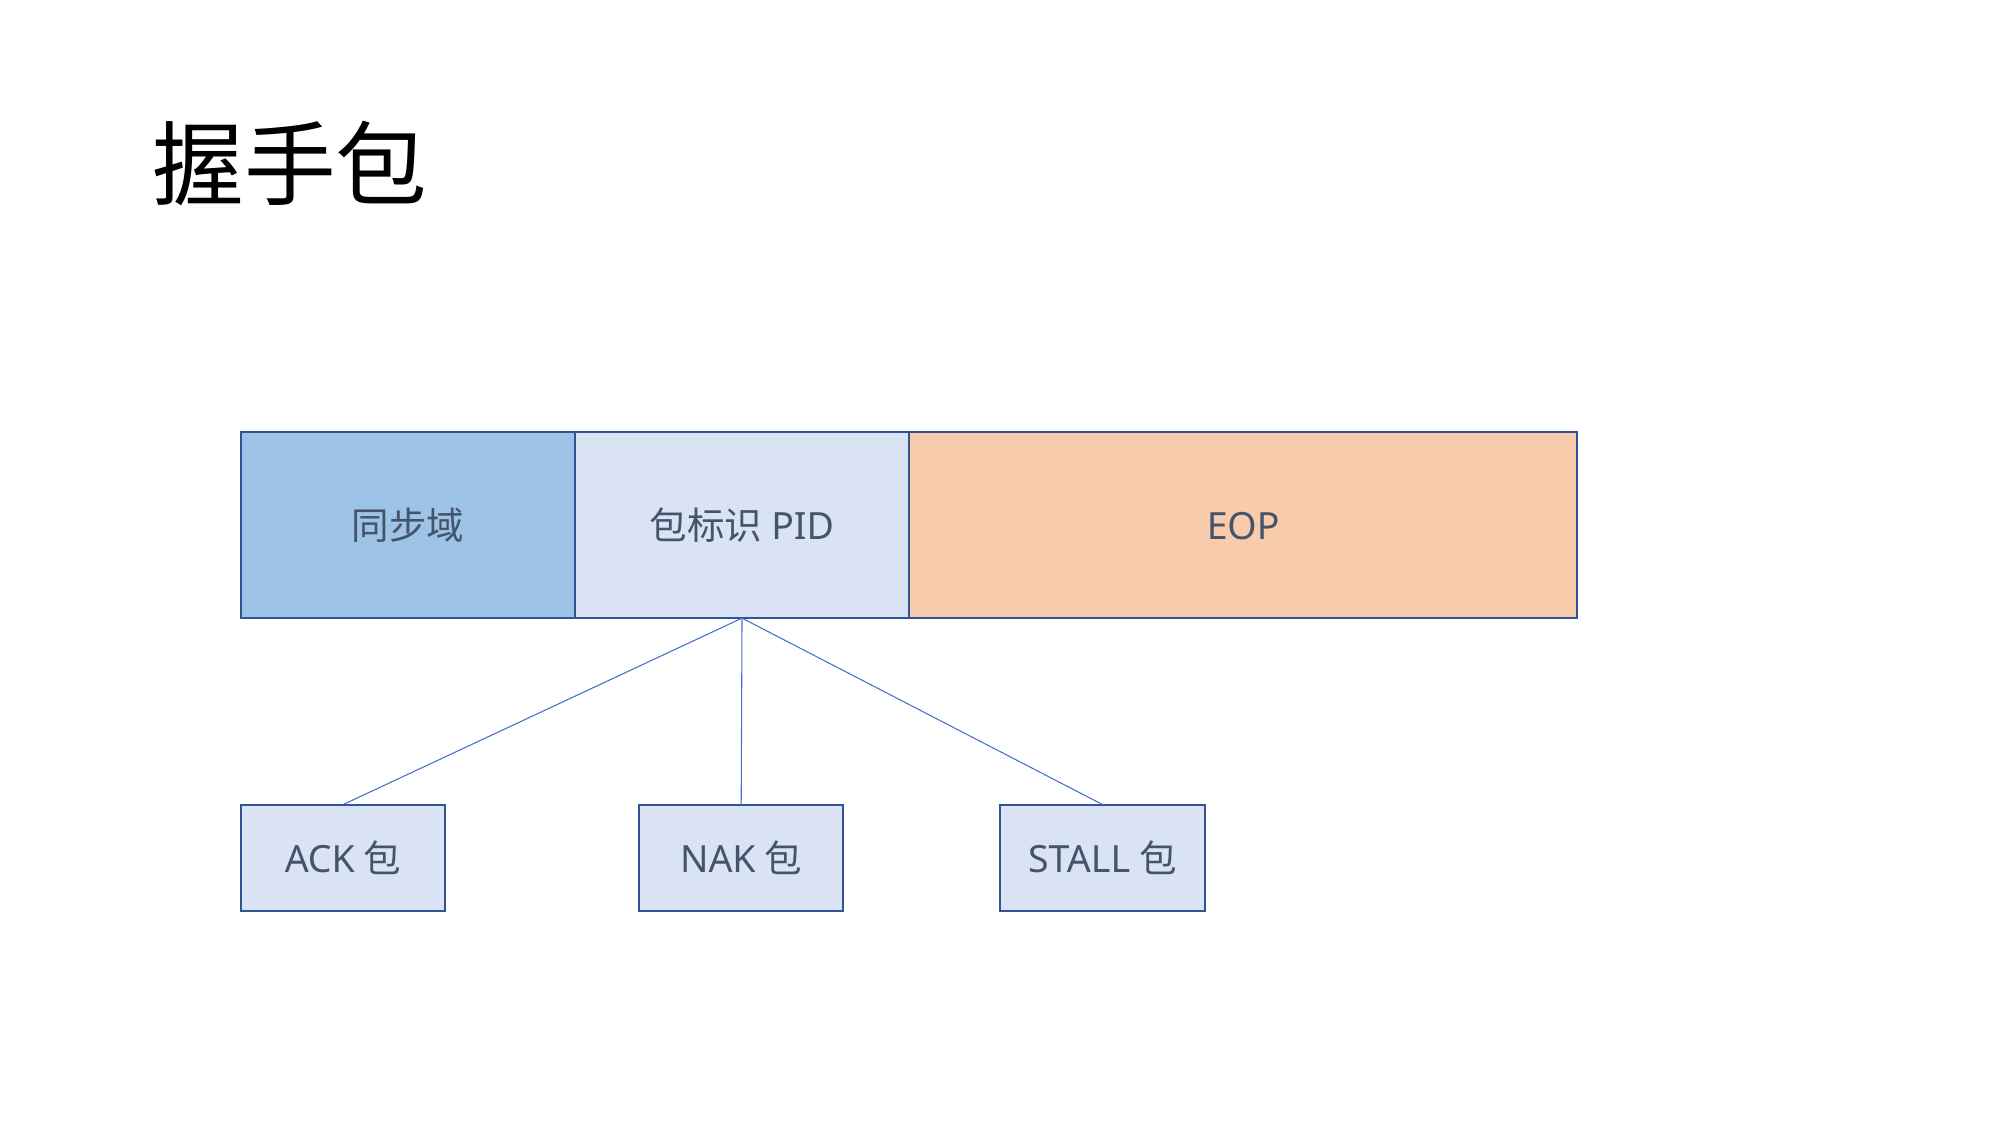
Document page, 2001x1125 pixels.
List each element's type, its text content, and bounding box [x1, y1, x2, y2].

text_box STALL包 [999, 804, 1206, 912]
title 握手包 [137, 59, 1863, 278]
text_box ACK包 [240, 804, 446, 912]
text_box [741, 618, 1103, 805]
text_box 包标识PID [574, 431, 908, 618]
text_box 同步域 [240, 431, 574, 619]
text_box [343, 618, 741, 805]
text_box EOP [908, 431, 1578, 619]
text_box NAK包 [638, 805, 844, 912]
